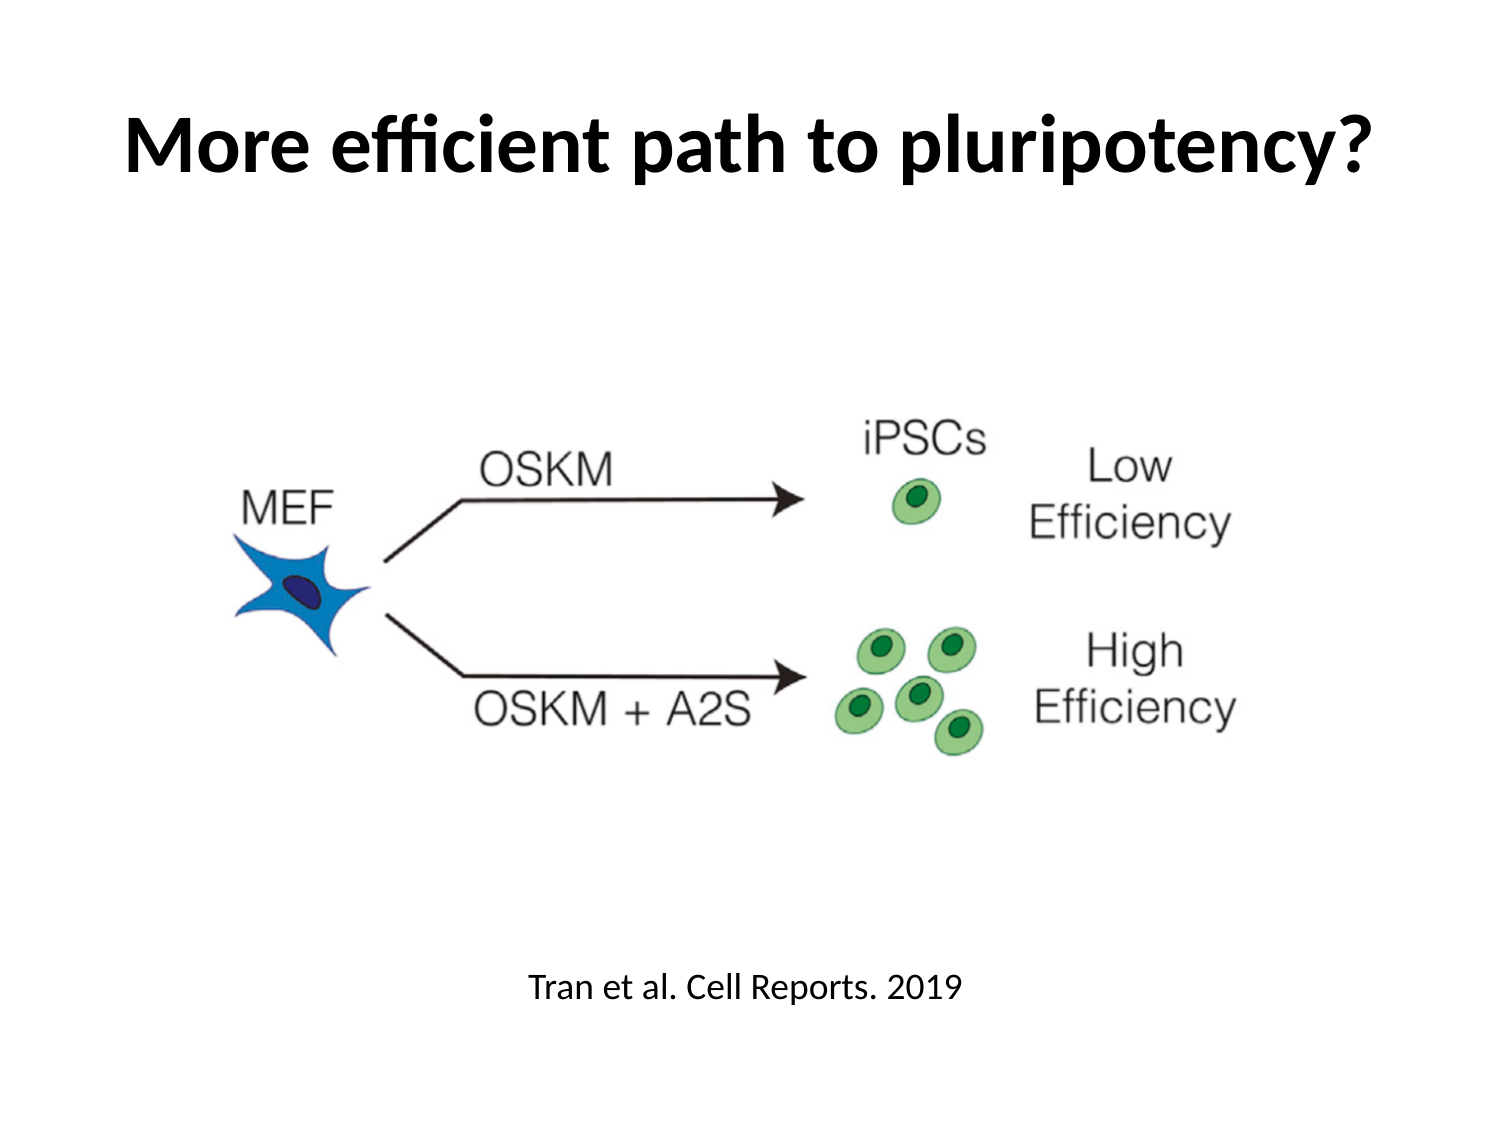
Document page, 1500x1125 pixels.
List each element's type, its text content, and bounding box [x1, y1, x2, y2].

title More efficient path to pluripotency? [75, 45, 1425, 233]
picture [189, 384, 1286, 780]
text_box Tran et al. Cell Reports. 2019 [513, 954, 987, 1015]
